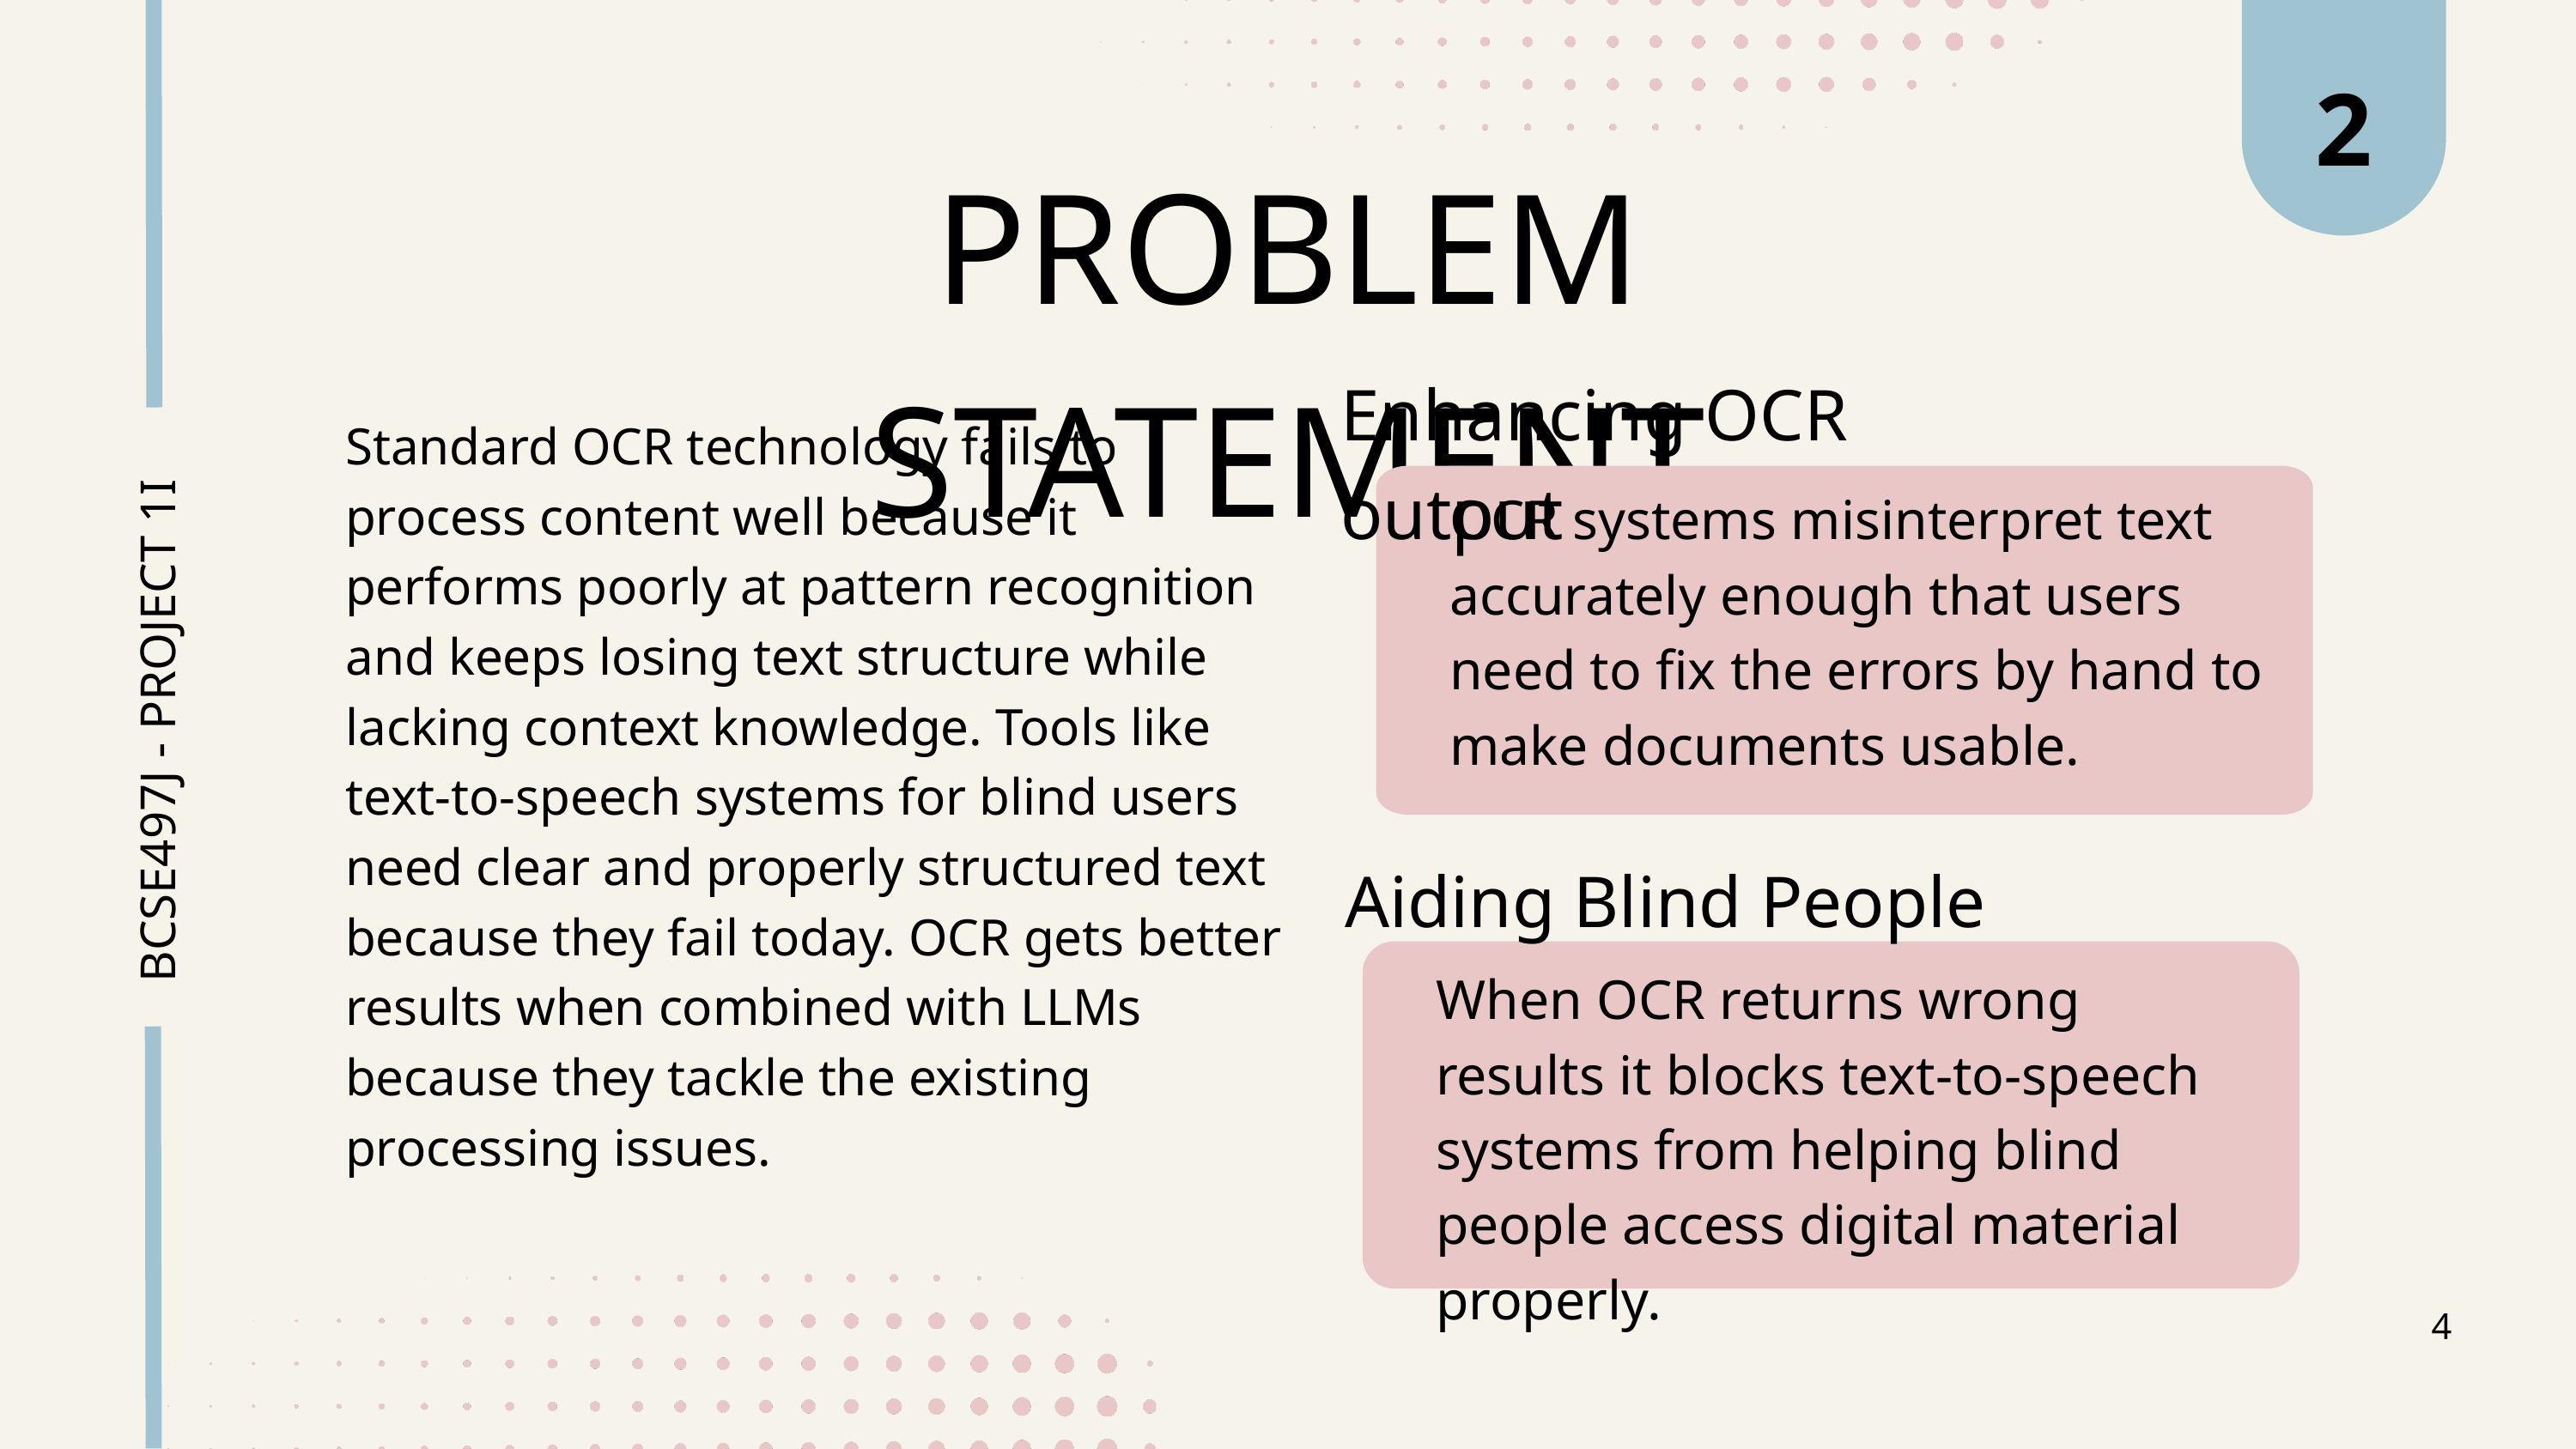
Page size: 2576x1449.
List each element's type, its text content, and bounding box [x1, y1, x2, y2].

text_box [1376, 465, 2313, 815]
text_box [125, 1274, 1157, 1449]
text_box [2233, 0, 2455, 236]
text_box PROBLEM STATEMENT [551, 122, 2025, 548]
text_box Standard OCR technology fails to process content well because it performs poorly at pattern recognition and keeps losing text structure while lacking context knowledge. Tools like text-to-speech systems for blind users need clear and properly structured text because they fail today. OCR gets better results when combined with LLMs because they tackle the existing processing issues. [345, 404, 1288, 1176]
text_box Aiding Blind People [1345, 843, 2089, 942]
text_box Enhancing OCR output [1340, 356, 2052, 554]
text_box [1058, 0, 2089, 130]
text_box 4 [2431, 1296, 2452, 1348]
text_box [1362, 941, 2300, 1289]
text_box BCSE497J - PROJECT 1I [117, 239, 185, 1210]
